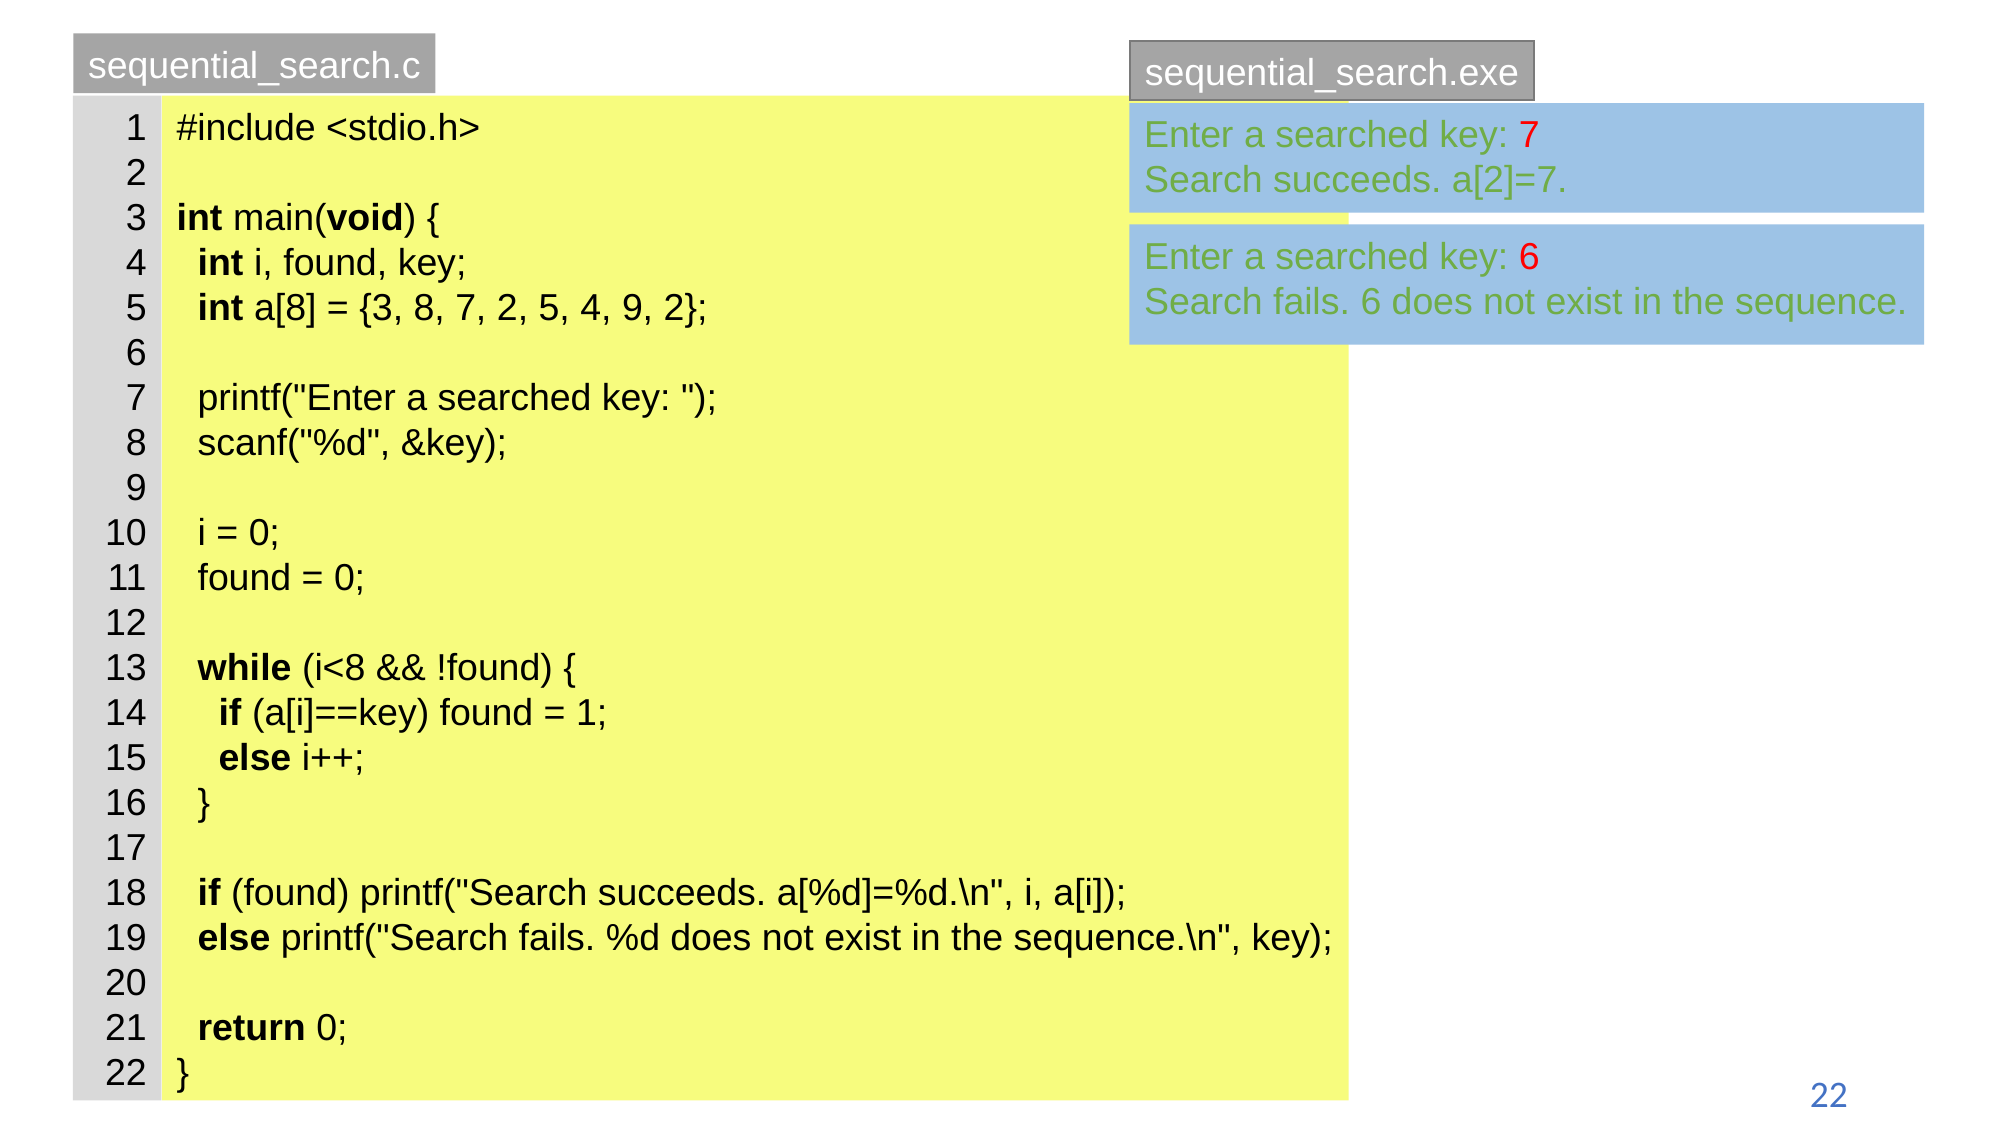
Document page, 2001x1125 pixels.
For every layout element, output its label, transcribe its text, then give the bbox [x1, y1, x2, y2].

text_box Enter a searched key: 6 Search fails. 6 does not exist in the sequence. [1350, 224, 1925, 345]
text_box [1129, 40, 1925, 213]
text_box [72, 33, 1350, 1111]
